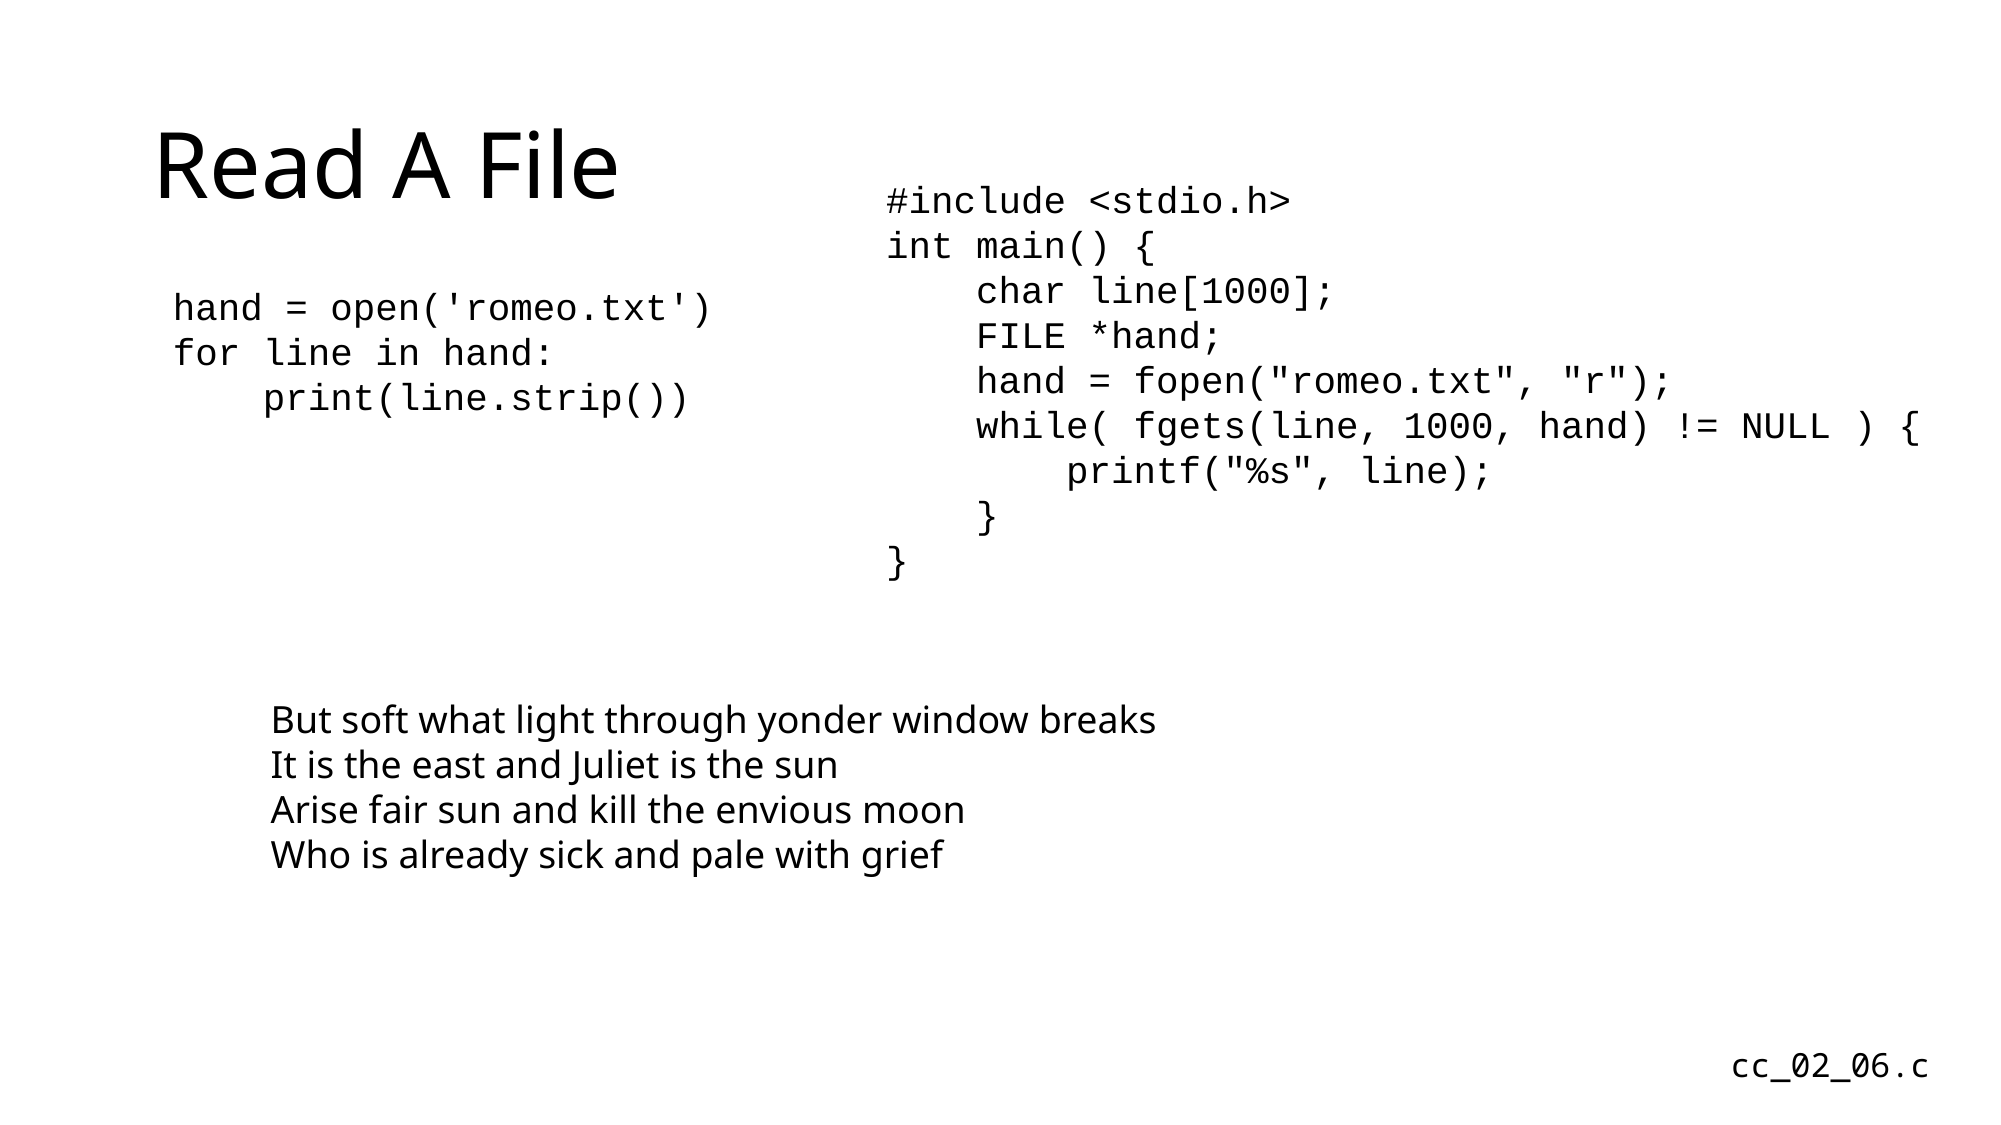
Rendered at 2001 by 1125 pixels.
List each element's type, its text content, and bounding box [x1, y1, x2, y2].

text_box But soft what light through yonder window breaks It is the east and Juliet is the sun Arise fair sun and kill the envious moon Who is already sick and pale with grief [255, 688, 1173, 884]
text_box hand = open('romeo.txt') for line in hand: print(line.strip()) [158, 275, 728, 426]
text_box #include <stdio.h> int main() { char line[1000]; FILE *hand; hand = fopen("romeo.txt", "r"); while( fgets(line, 1000, hand) != NULL ) { printf("%s", line); } } [871, 168, 1936, 589]
title Read A File [137, 59, 1863, 278]
text_box cc_02_06.c [1715, 1037, 1979, 1092]
